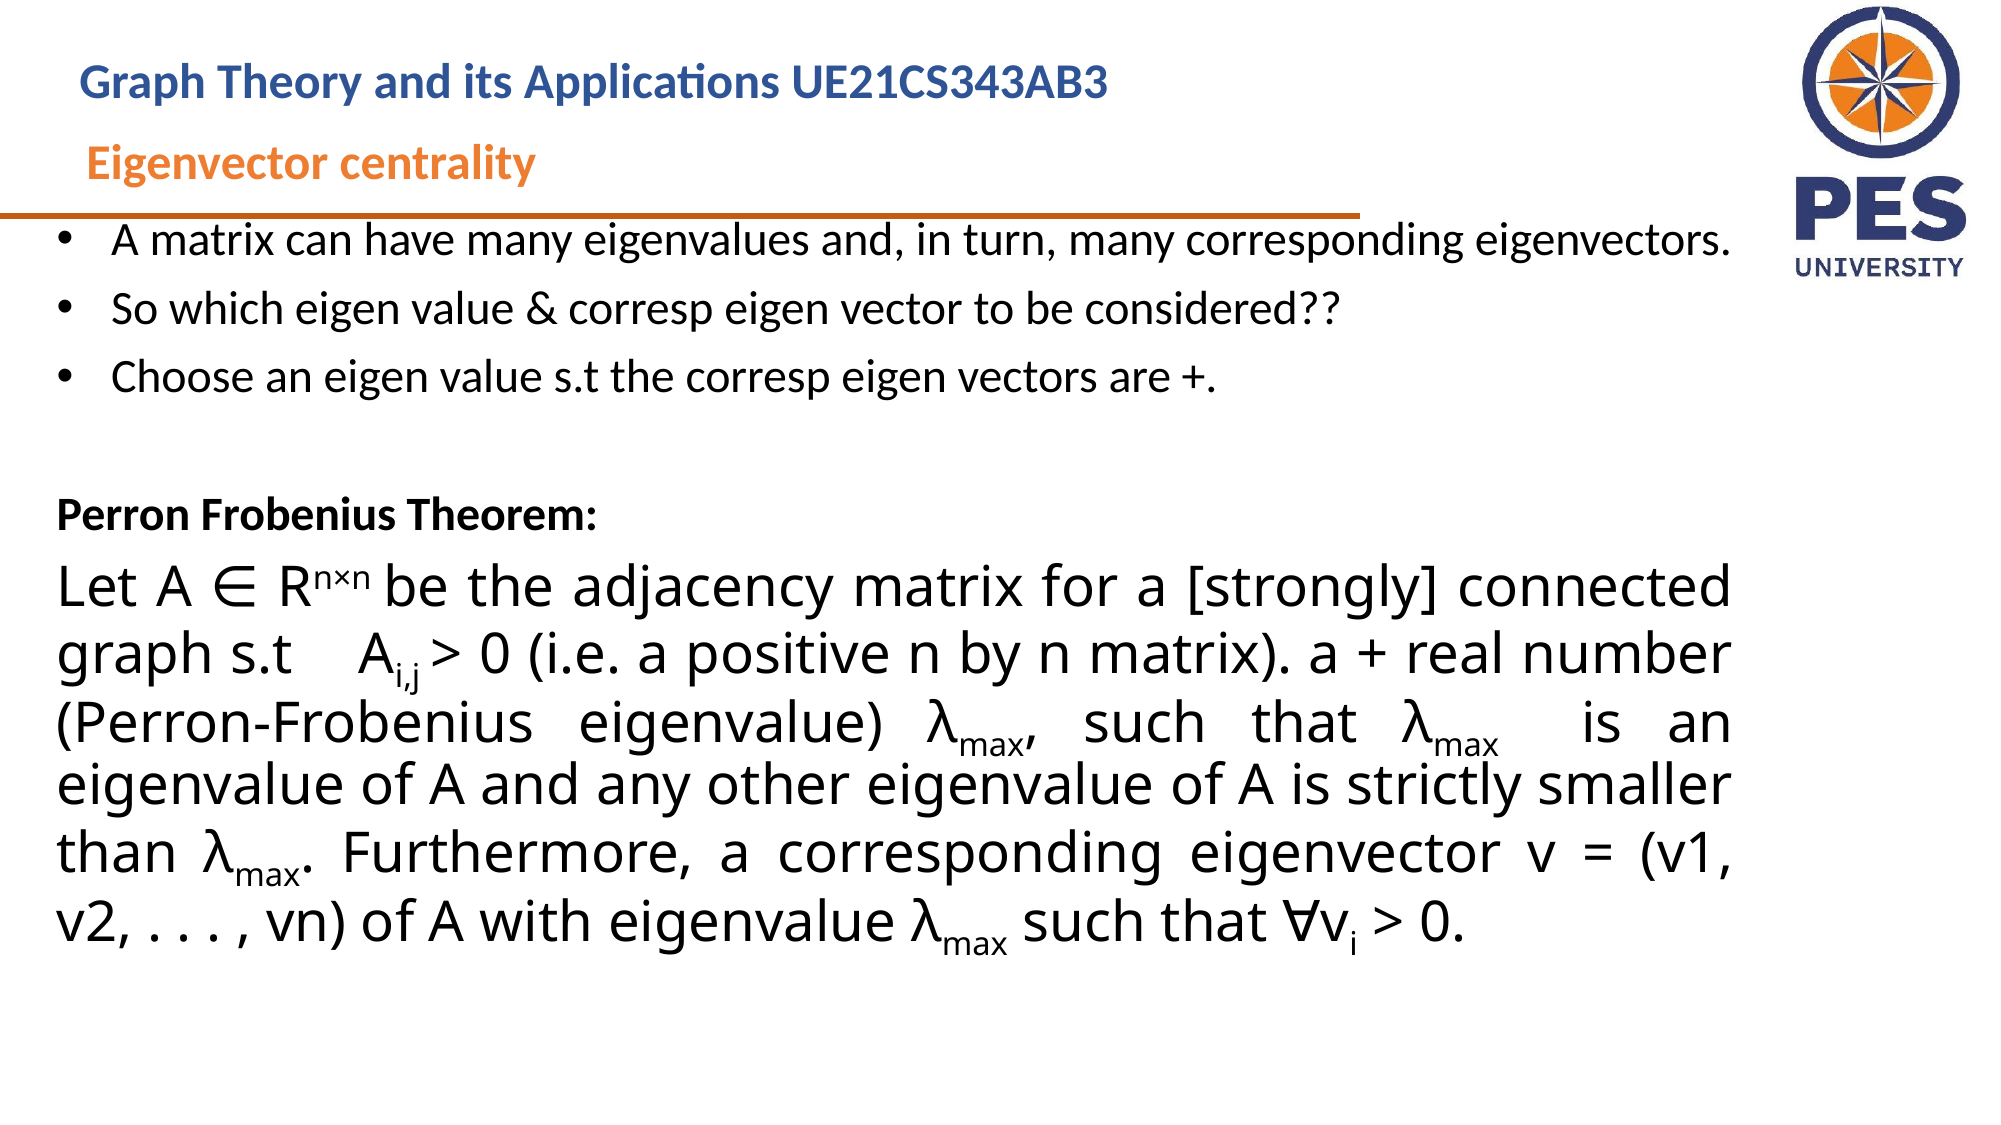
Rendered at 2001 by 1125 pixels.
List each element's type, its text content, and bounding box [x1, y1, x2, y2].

text_box Eigenvector centrality [71, 122, 1384, 198]
text_box [1792, 0, 1973, 285]
text_box Graph Theory and its Applications UE21CS343AB3 [64, 41, 1295, 117]
